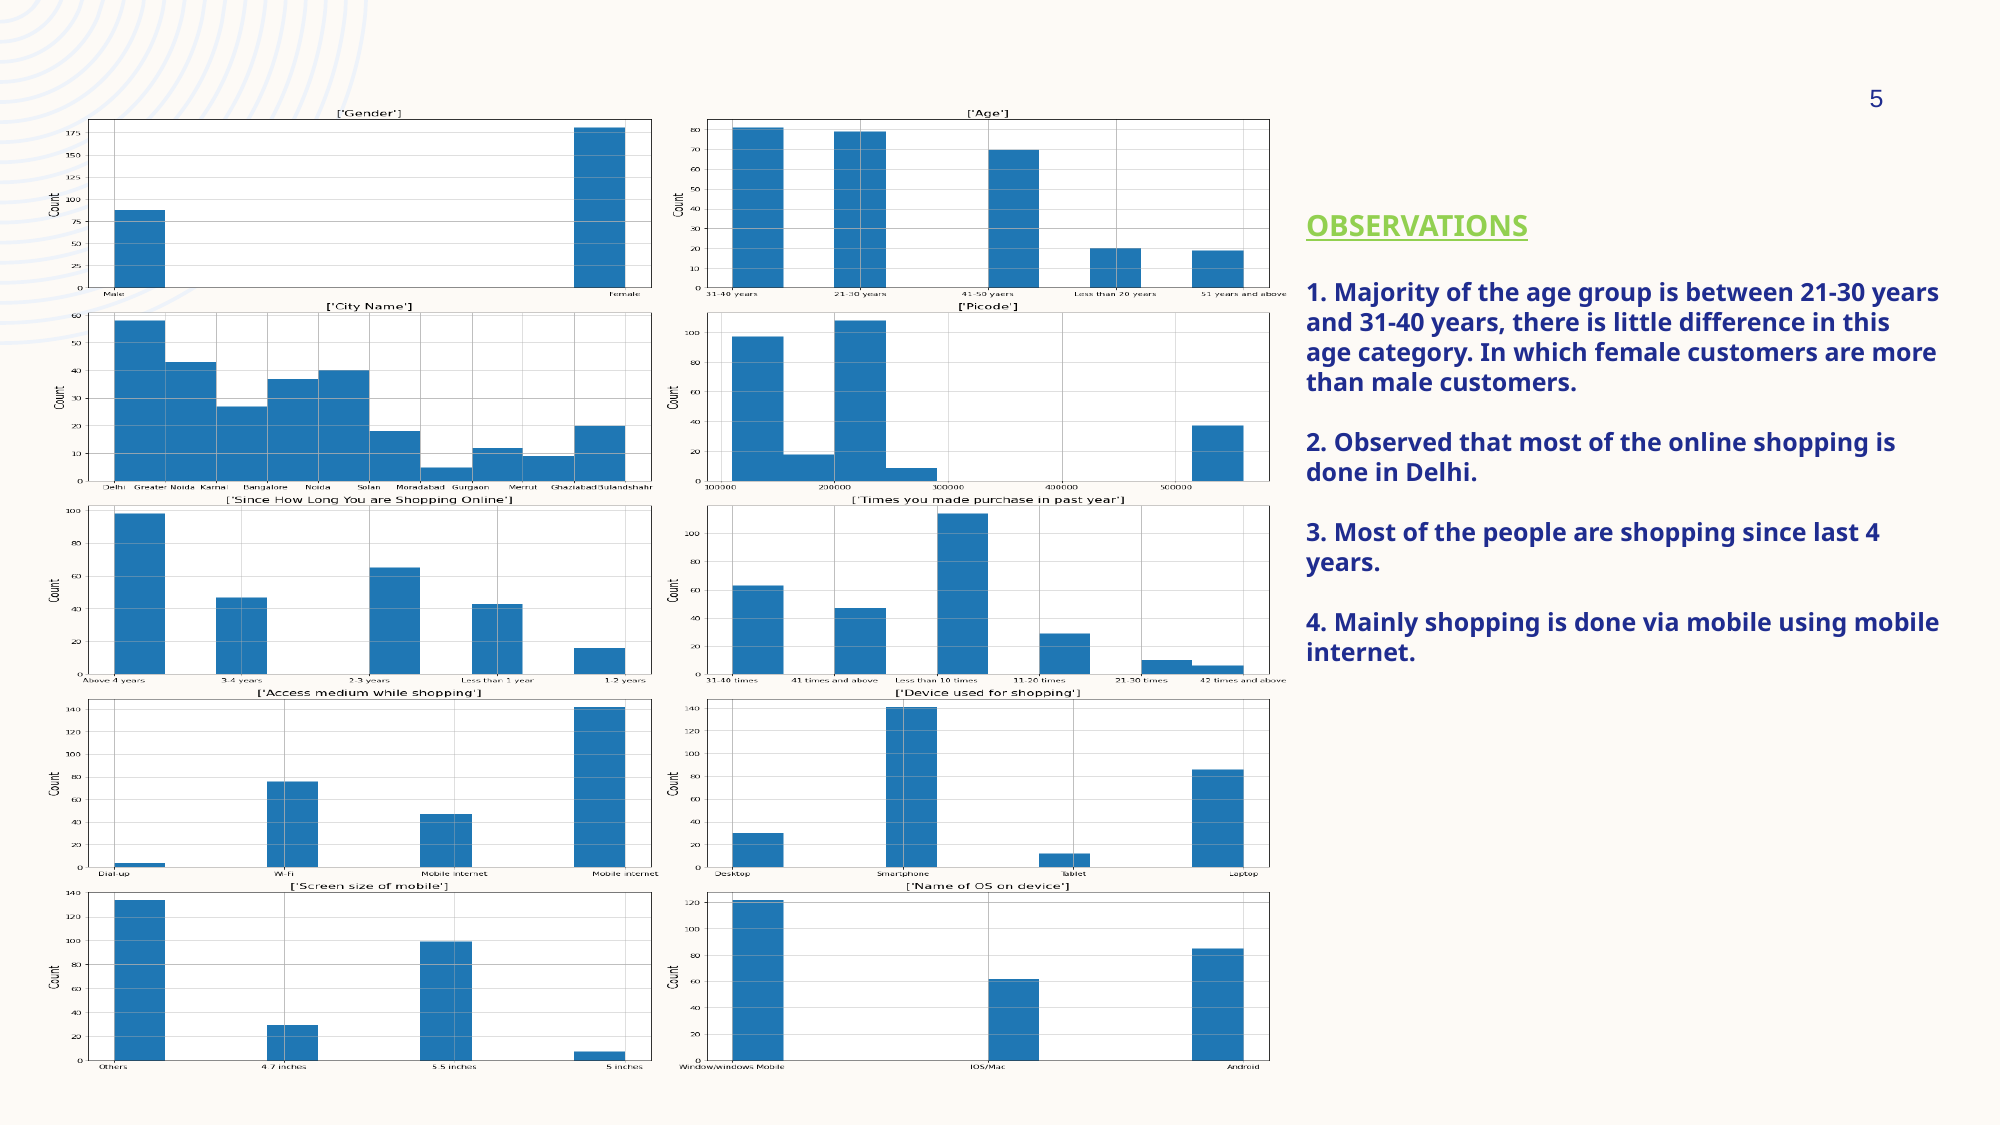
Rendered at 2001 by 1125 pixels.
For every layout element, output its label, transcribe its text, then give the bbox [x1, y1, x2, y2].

slide_number 5 [1795, 75, 1958, 120]
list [42, 106, 1292, 1073]
title Observations 1. Majority of the age group is between 21-30 years and 31-40 years, there is little difference in this age category. In which female customers are more than male customers. 2. Observed that most of the online shopping is done in Delhi. 3. Most of the people are shopping since last 4 years. 4. Mainly shopping is done via mobile using mobile internet. [1292, 199, 1958, 1050]
